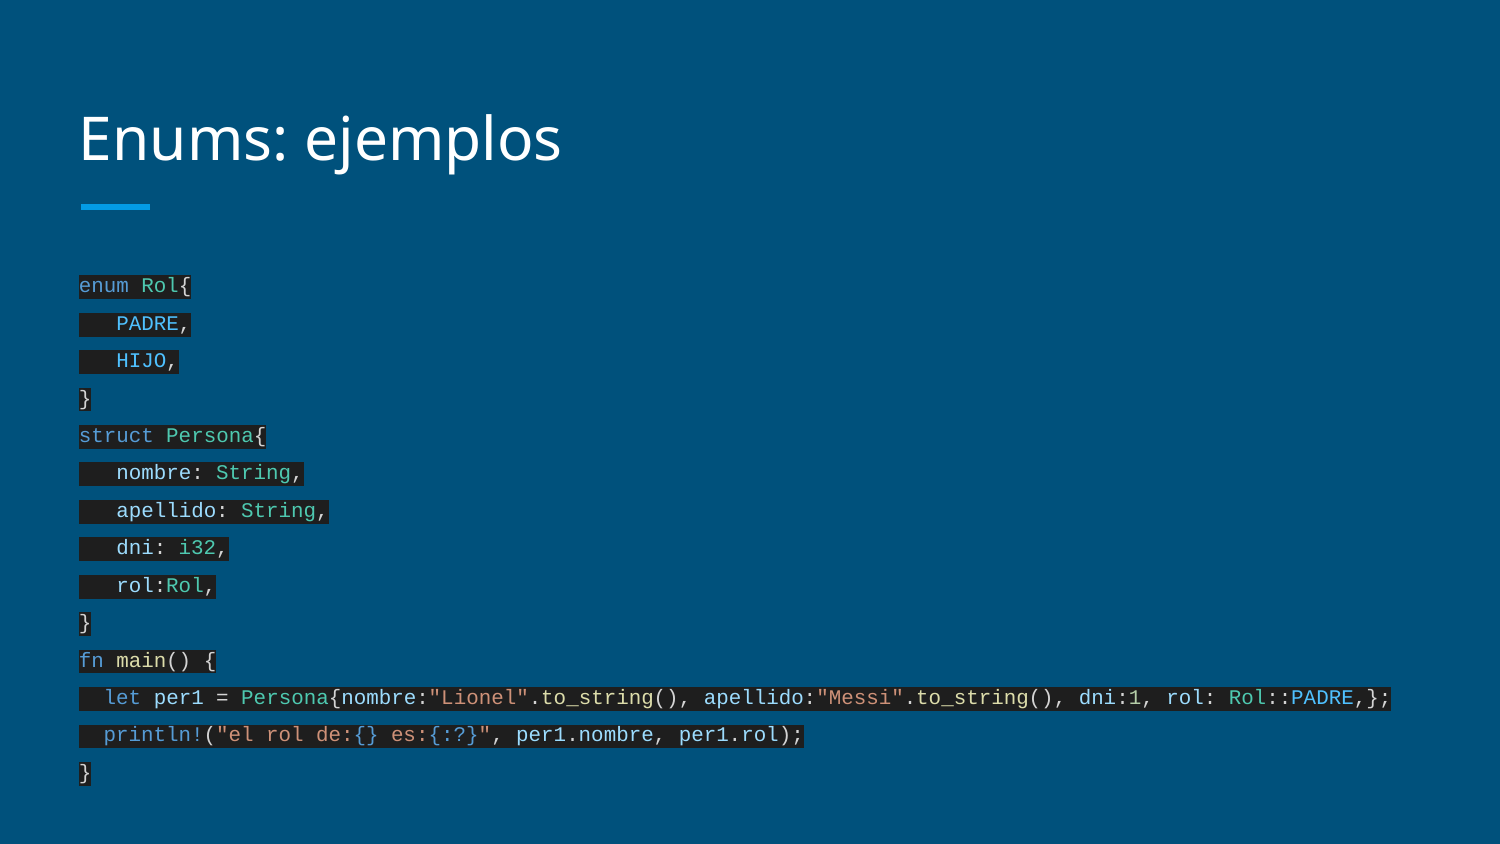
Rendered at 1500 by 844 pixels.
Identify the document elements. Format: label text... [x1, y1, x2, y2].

title Enums: ejemplos [63, 75, 1437, 188]
list enum Rol{ PADRE, HIJO, } struct Persona{ nombre: String, apellido: String, dni: i32, rol:Rol, } fn main() { let per1 = Persona{nombre:"Lionel".to_string(), apellido:"Messi".to_string(), dni:1, rol: Rol::PADRE,}; println!("el rol de:{} es:{:?}", per1.nombre, per1.rol); } [63, 244, 1437, 805]
